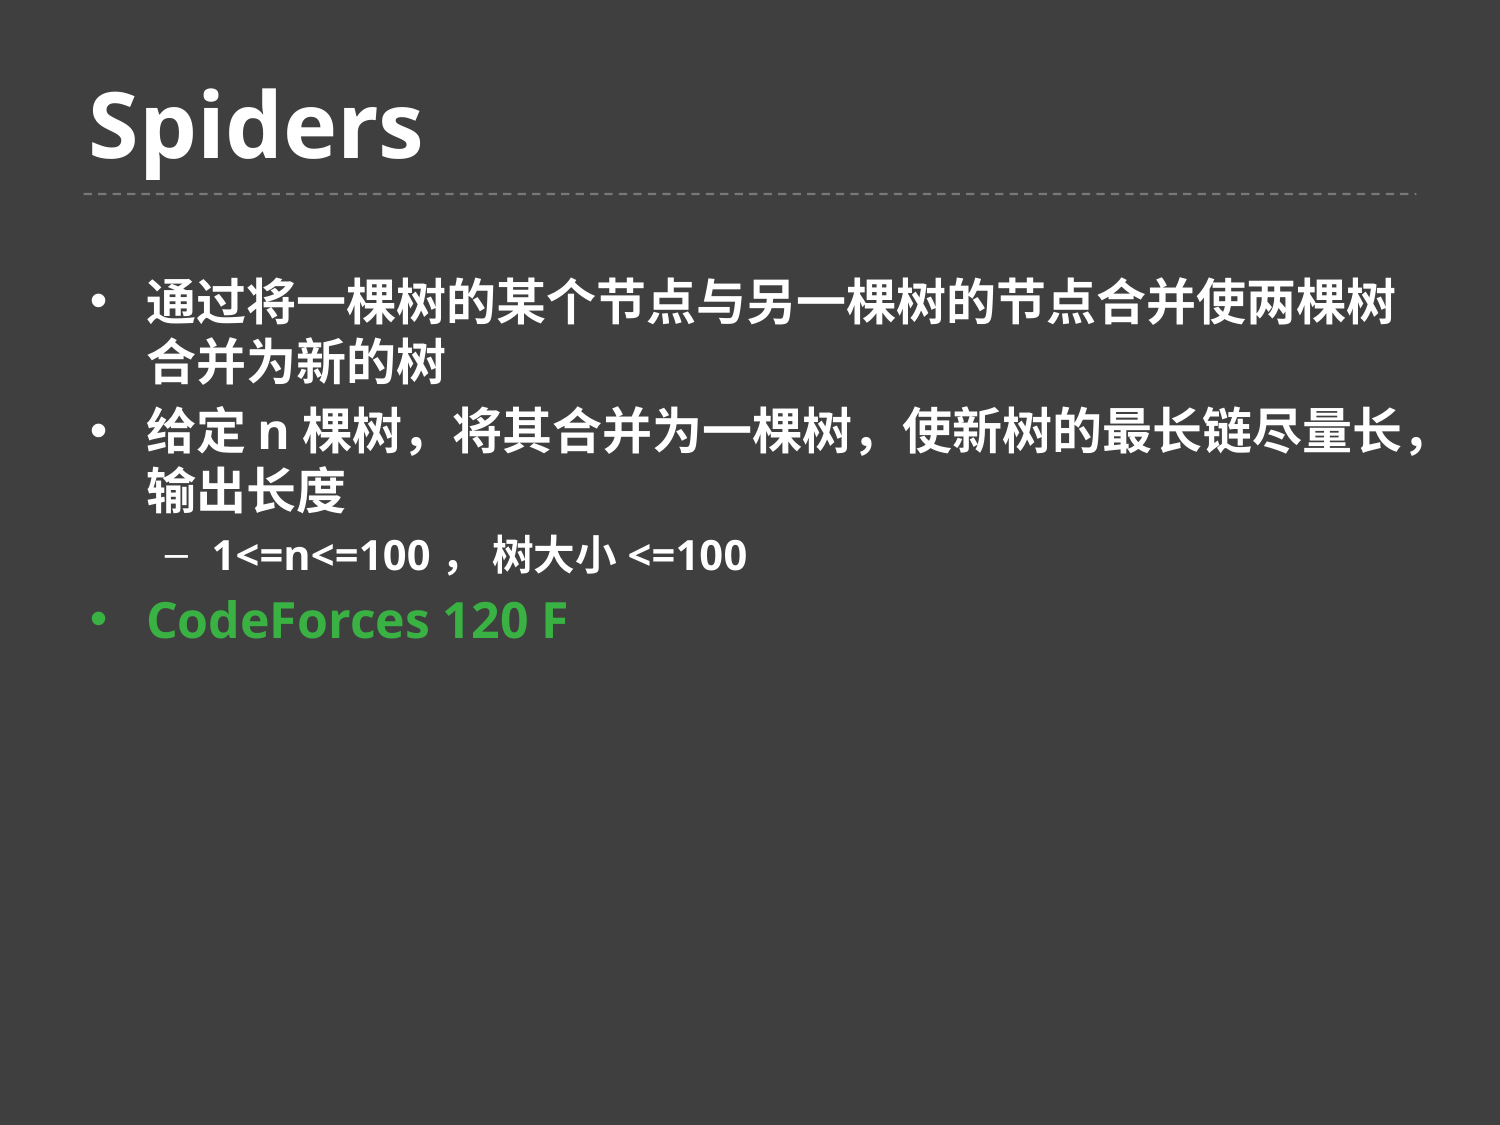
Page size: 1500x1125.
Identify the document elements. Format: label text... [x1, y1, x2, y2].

text_box Spiders [73, 46, 1427, 196]
list 通过将一棵树的某个节点与另一棵树的节点合并使两棵树合并为新的树 给定n棵树，将其合并为一棵树，使新树的最长链尽量长，输出长度 1<=n<=100， 树大小<=100 CodeForces 120 F [74, 262, 1426, 1006]
